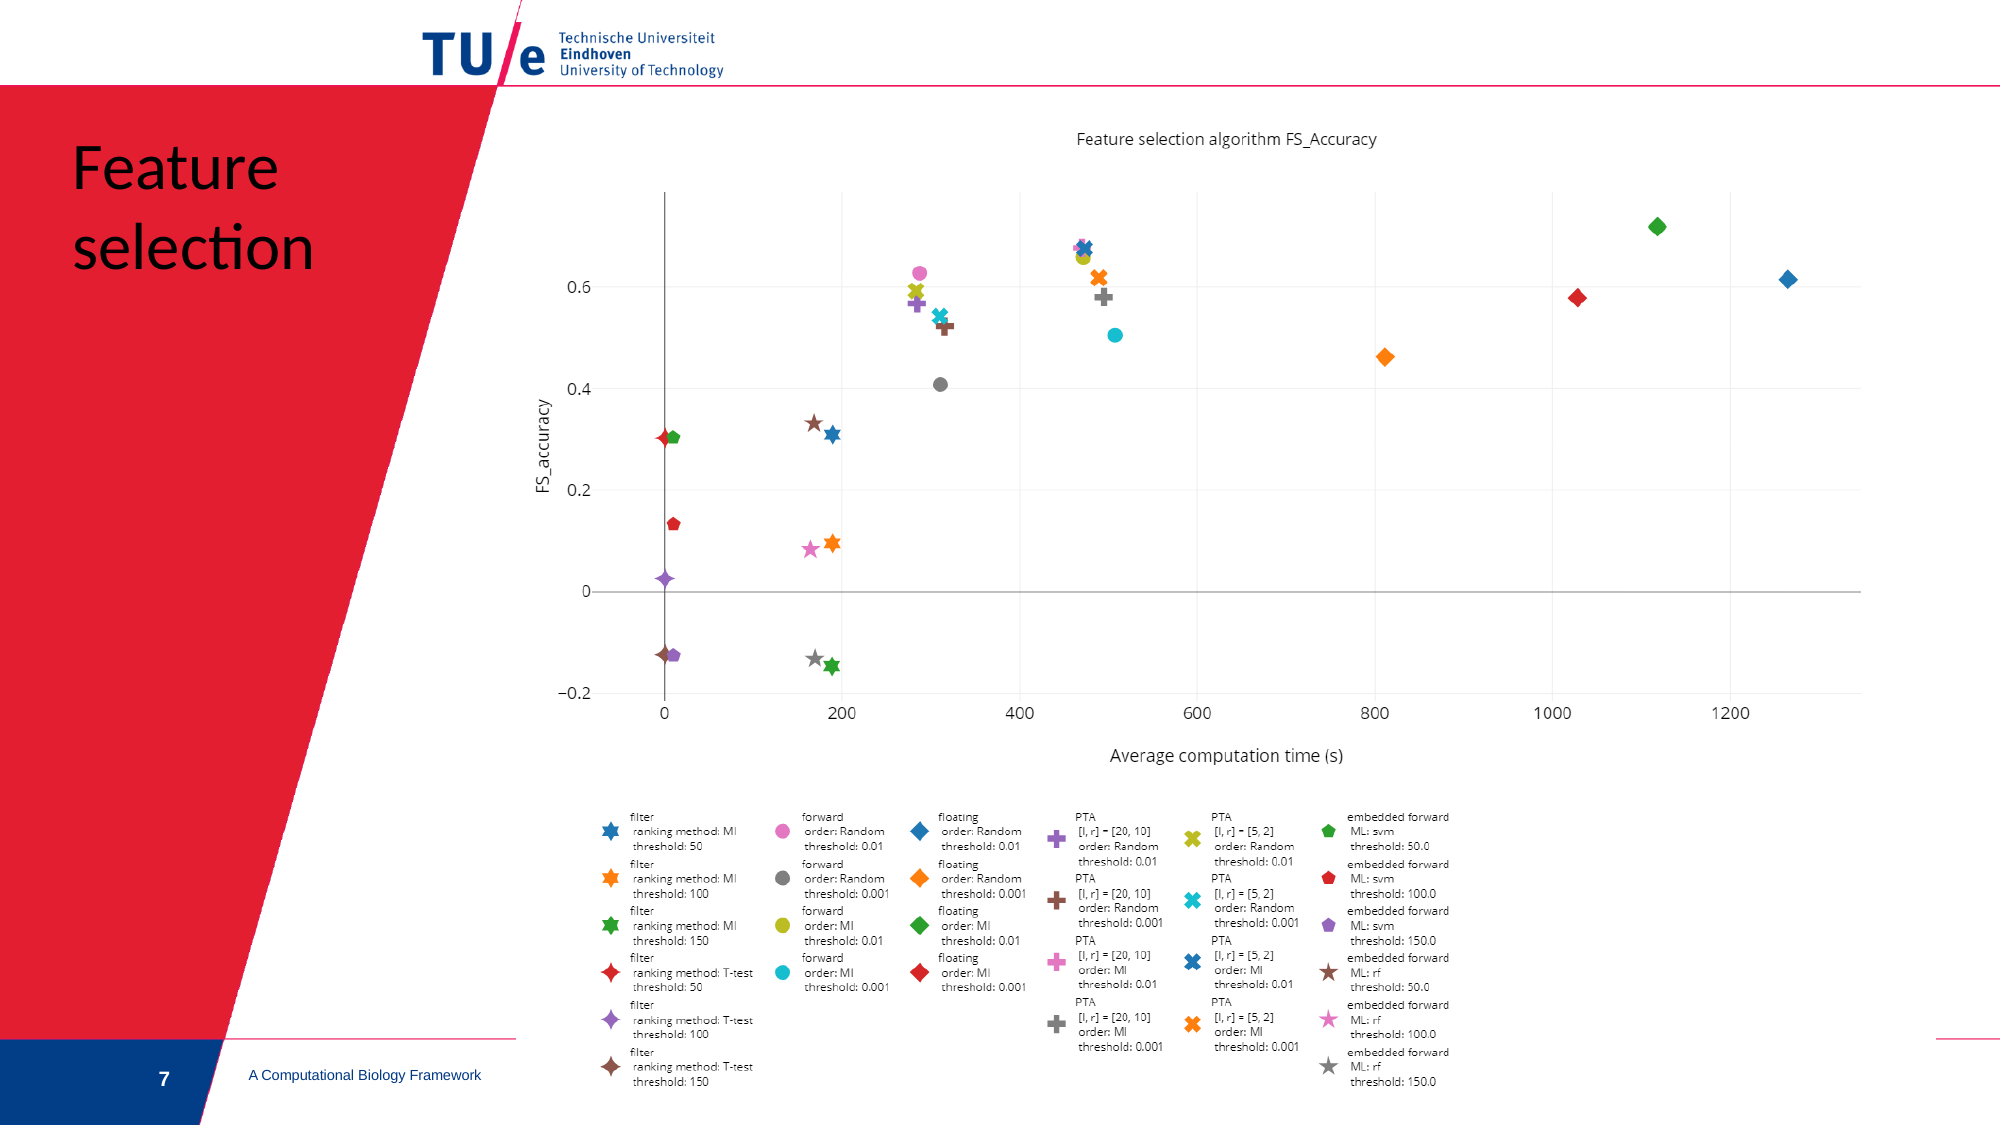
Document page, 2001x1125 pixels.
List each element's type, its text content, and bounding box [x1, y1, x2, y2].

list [516, 97, 1936, 1105]
text_box Feature selection [57, 115, 479, 291]
picture [0, 0, 2000, 1125]
subtitle A Computational Biology Framework [233, 1058, 516, 1105]
